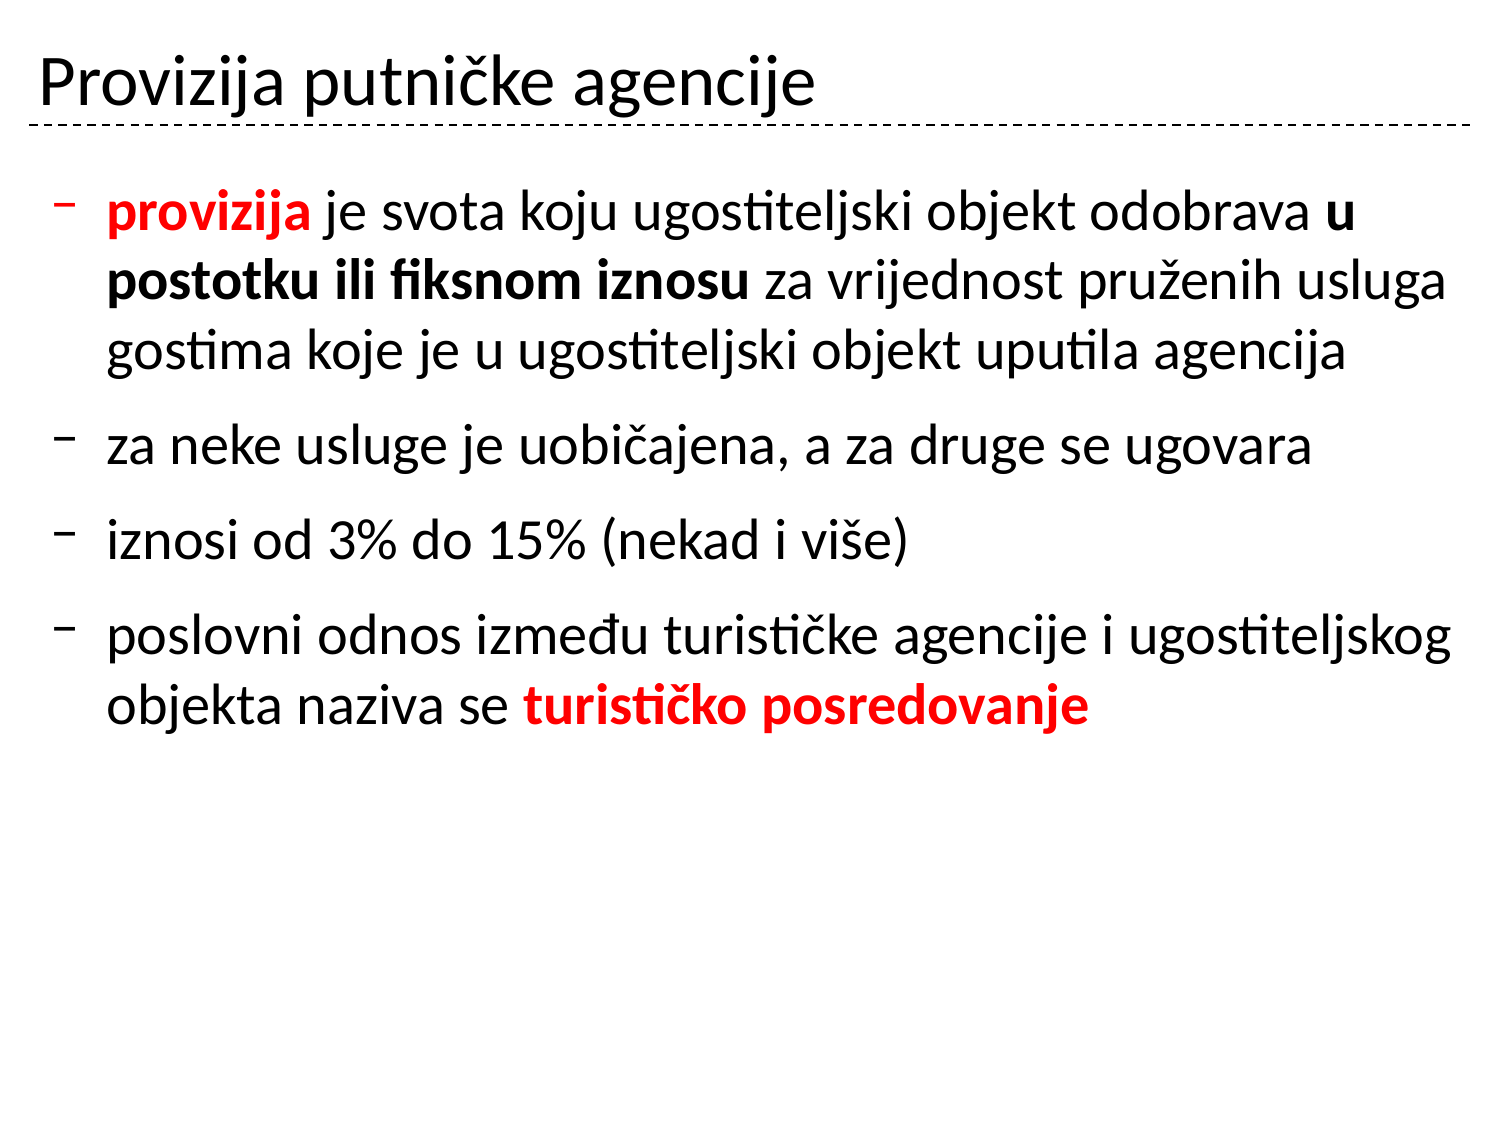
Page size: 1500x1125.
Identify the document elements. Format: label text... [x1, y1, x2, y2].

title Provizija putničke agencije [23, 23, 1477, 129]
list provizija je svota koju ugostiteljski objekt odobrava u postotku ili fiksnom iznosu za vrijednost pruženih usluga gostima koje je u ugostiteljski objekt uputila agencija za neke usluge je uobičajena, a za druge se ugovara iznosi od 3% do 15% (nekad i više) poslovni odnos između turističke agencije i ugostiteljskog objekta naziva se turističko posredovanje [35, 164, 1477, 1090]
